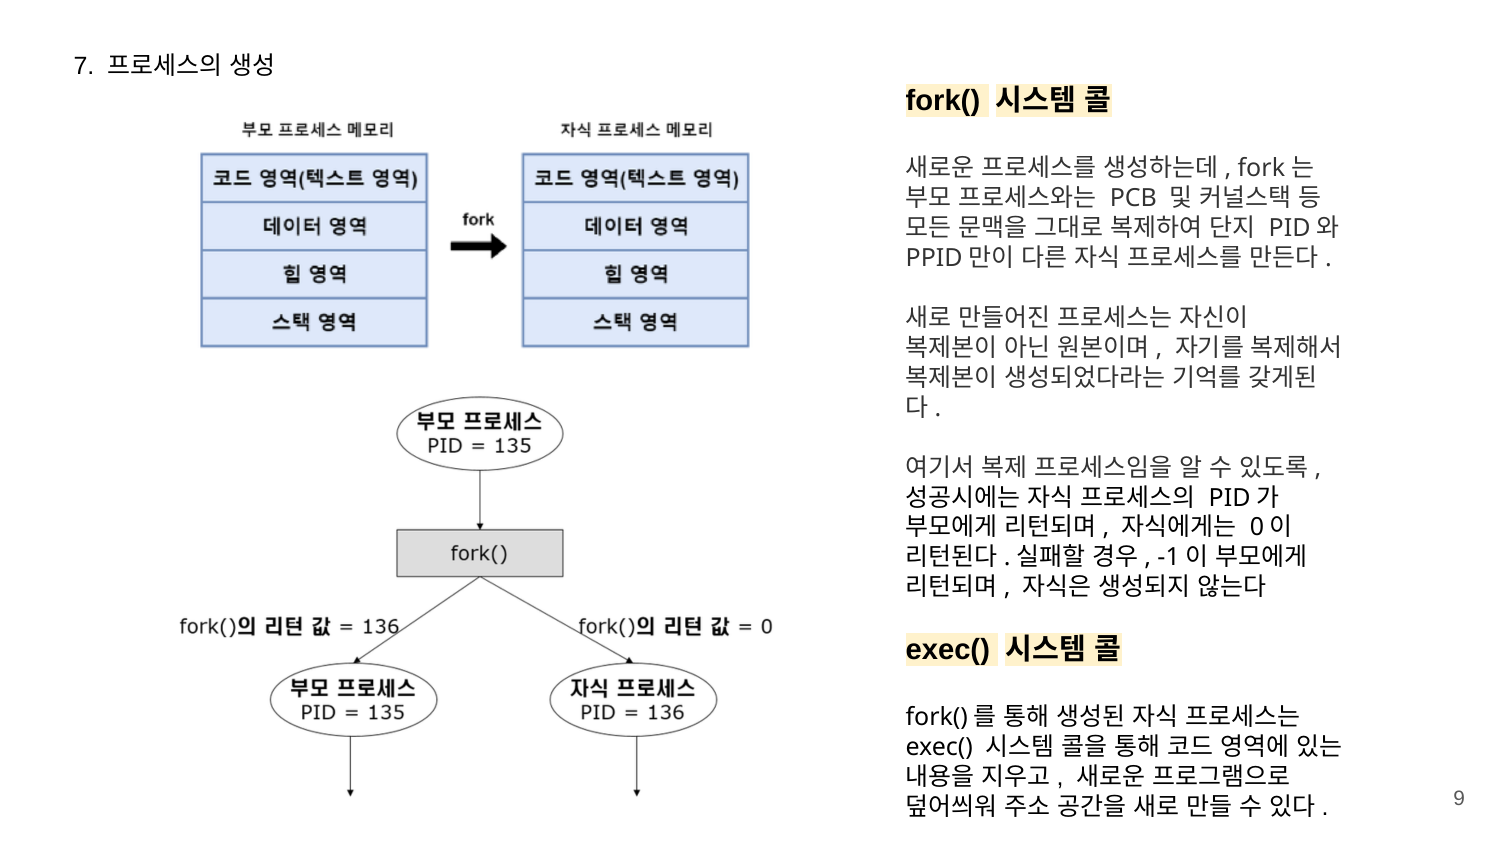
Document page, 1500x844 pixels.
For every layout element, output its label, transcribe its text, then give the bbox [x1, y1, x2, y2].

text_box 7. 프로세스의 생성 [58, 34, 997, 95]
text_box fork() 시스템 콜 새로운 프로세스를 생성하는데, fork는 부모 프로세스와는 PCB 및 커널스택 등 모든 문맥을 그대로 복제하여 단지 PID와 PPID만이 다른 자식 프로세스를 만든다. 새로 만들어진 프로세스는 자신이 복제본이 아닌 원본이며, 자기를 복제해서 복제본이 생성되었다라는 기억를 갖게된다. 여기서 복제 프로세스임을 알 수 있도록, 성공시에는 자식 프로세스의 PID가 부모에게 리턴되며, 자식에게는 0이 리턴된다.실패할 경우, -1이 부모에게 리턴되며, 자식은 생성되지 않는다 exec() 시스템 콜 fork()를 통해 생성된 자식 프로세스는 exec() 시스템 콜을 통해 코드 영역에 있는 내용을 지우고, 새로운 프로그램으로 덮어씌워 주소 공간을 새로 만들 수 있다. [890, 66, 1360, 836]
picture [151, 374, 804, 824]
slide_number ‹#› [1389, 764, 1480, 830]
picture [191, 110, 764, 359]
